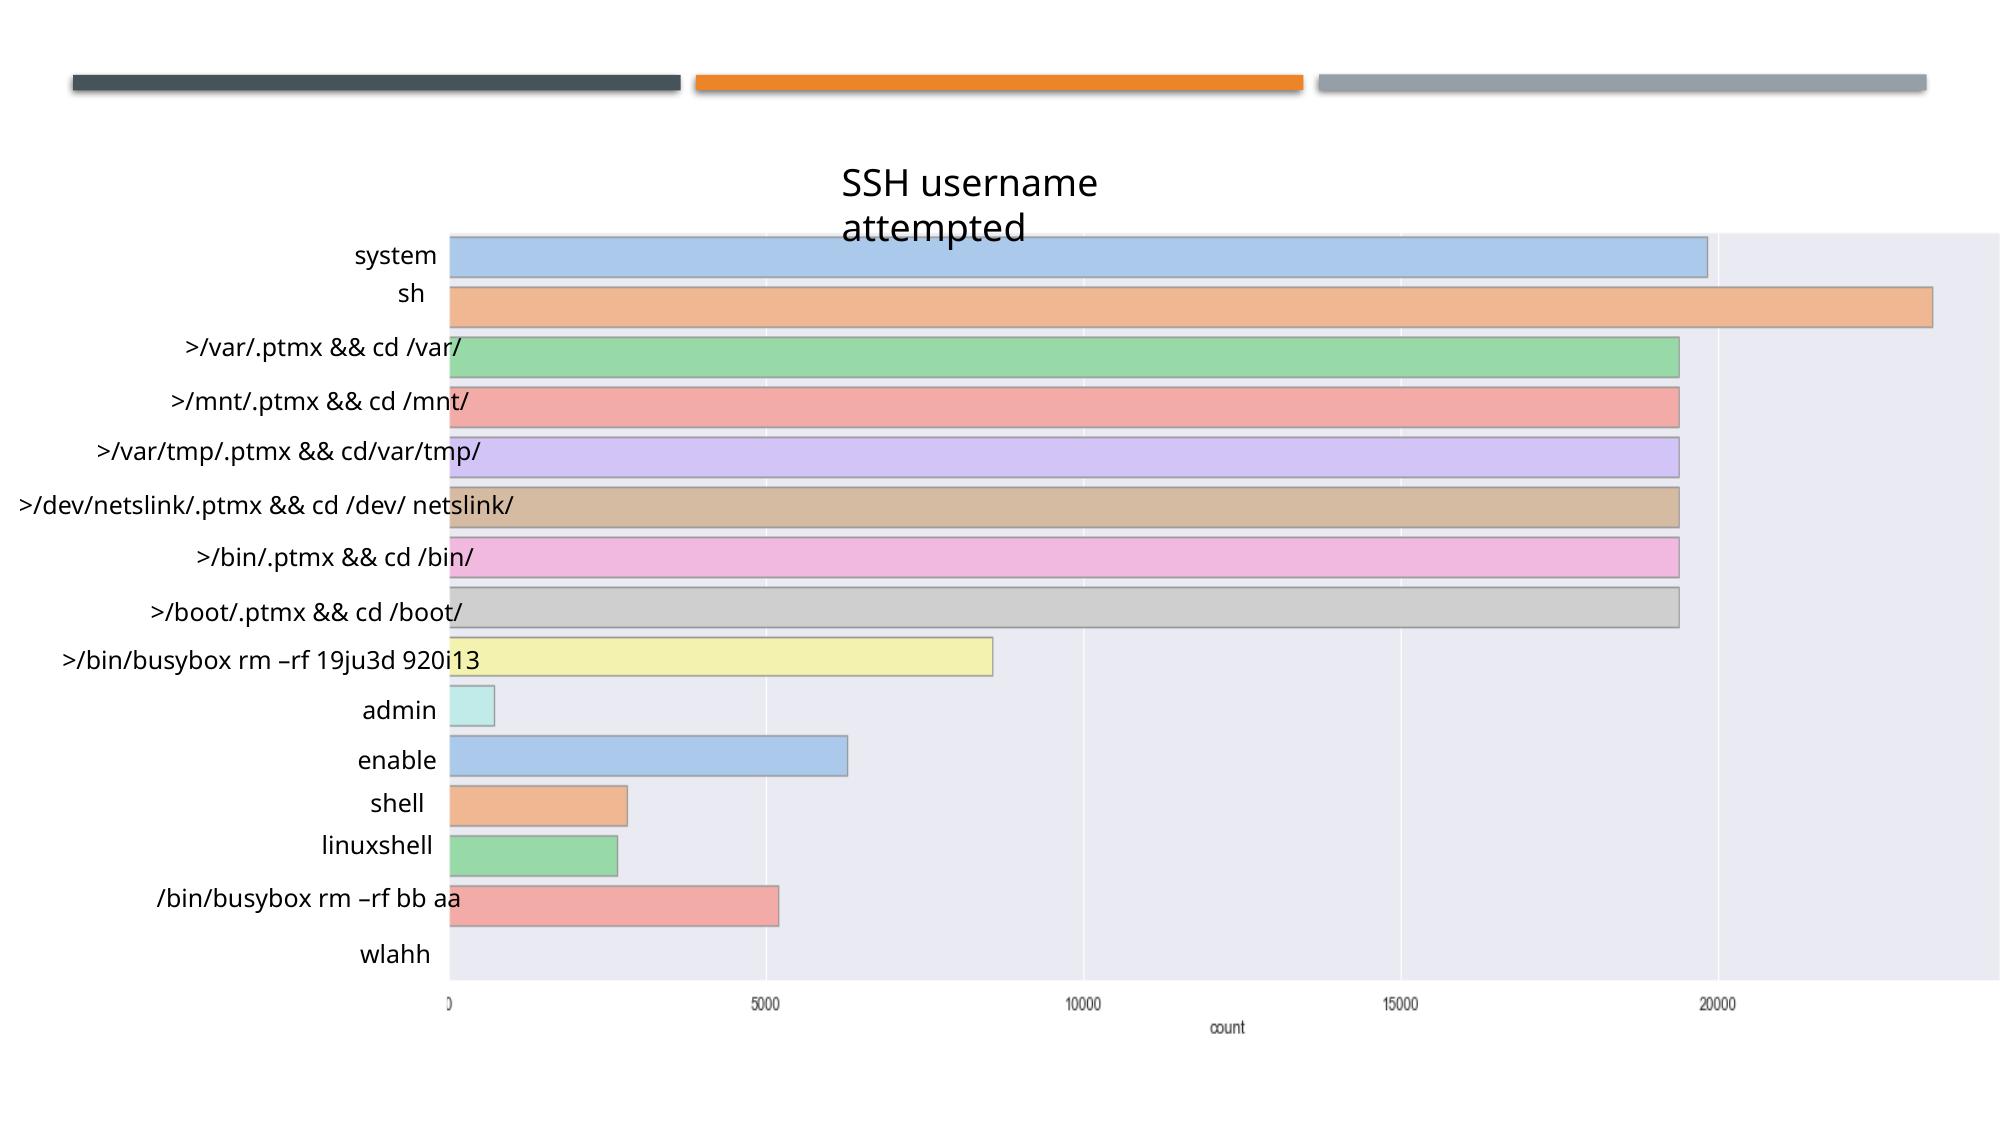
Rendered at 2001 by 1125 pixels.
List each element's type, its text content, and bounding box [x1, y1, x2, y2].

text_box system [339, 232, 441, 323]
text_box sh [383, 269, 441, 315]
text_box >/bin/busybox rm –rf 19ju3d 920i13 [47, 637, 441, 683]
text_box >/boot/.ptmx && cd /boot/ [135, 588, 441, 634]
text_box [72, 74, 682, 92]
text_box [695, 74, 1304, 91]
text_box >/bin/.ptmx && cd /bin/ [181, 534, 441, 579]
text_box [1318, 73, 1928, 92]
text_box enable [342, 736, 441, 782]
text_box >/var/tmp/.ptmx && cd/var/tmp/ [82, 428, 441, 474]
text_box [0, 0, 2000, 1125]
picture [446, 210, 2000, 1050]
text_box >/mnt/.ptmx && cd /mnt/ [156, 378, 441, 424]
text_box SSH username attempted [826, 151, 1260, 209]
text_box /bin/busybox rm –rf bb aa [141, 875, 441, 921]
text_box admin [347, 686, 441, 732]
text_box shell [355, 780, 441, 822]
text_box linuxshell [306, 822, 441, 867]
text_box wlahh [345, 931, 441, 977]
text_box >/var/.ptmx && cd /var/ [170, 324, 441, 369]
text_box >/dev/netslink/.ptmx && cd /dev/ netslink/ [4, 481, 441, 527]
